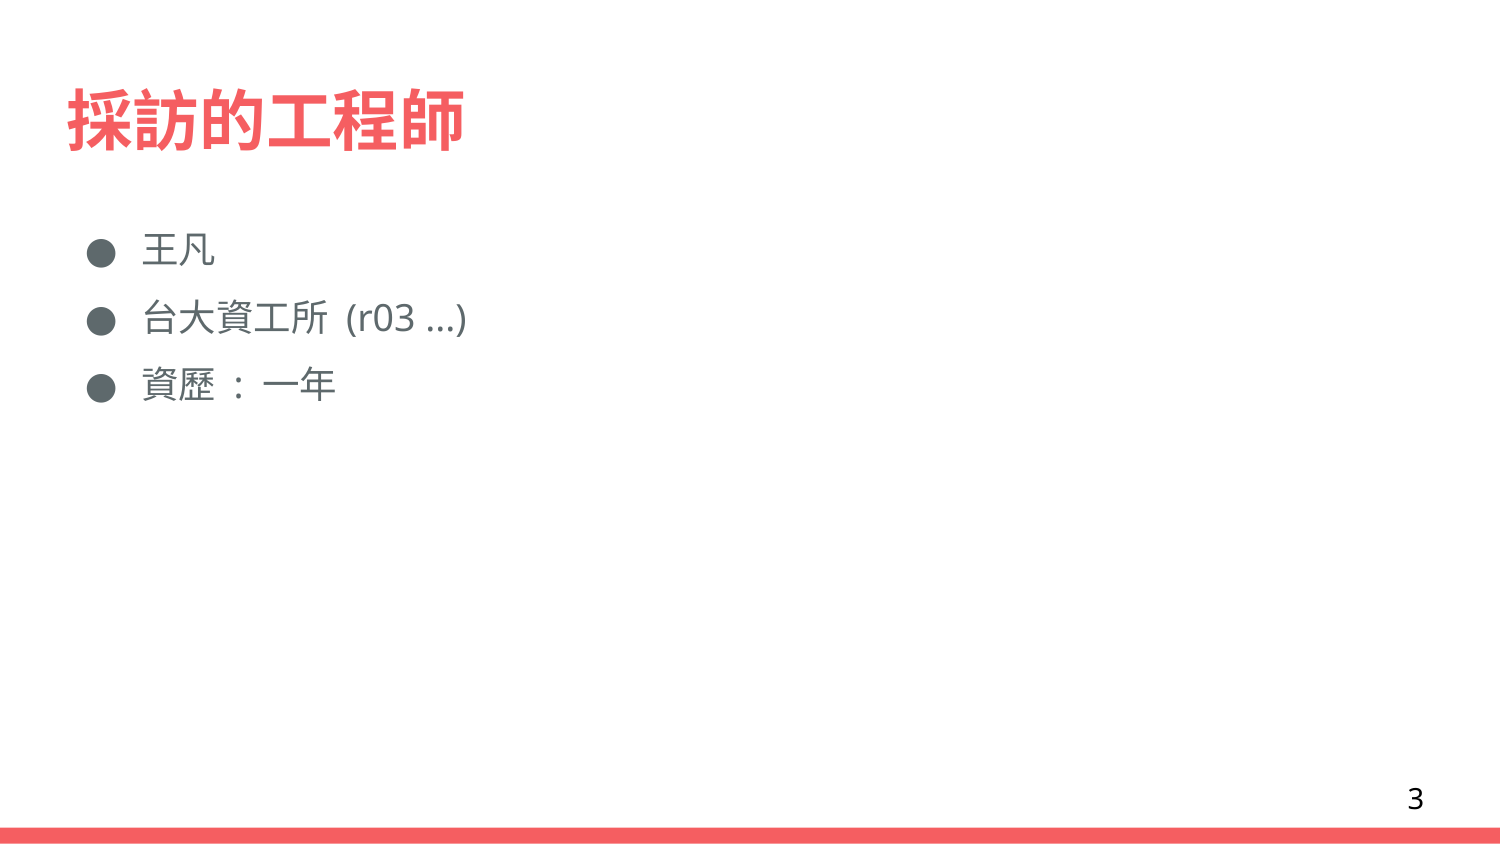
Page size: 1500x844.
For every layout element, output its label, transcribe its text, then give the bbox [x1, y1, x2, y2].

list 王凡 台大資工所 (r03 ...) 資歷 : 一年 [51, 189, 1449, 750]
slide_number ‹#› [1392, 767, 1483, 833]
title 採訪的工程師 [51, 64, 1449, 167]
